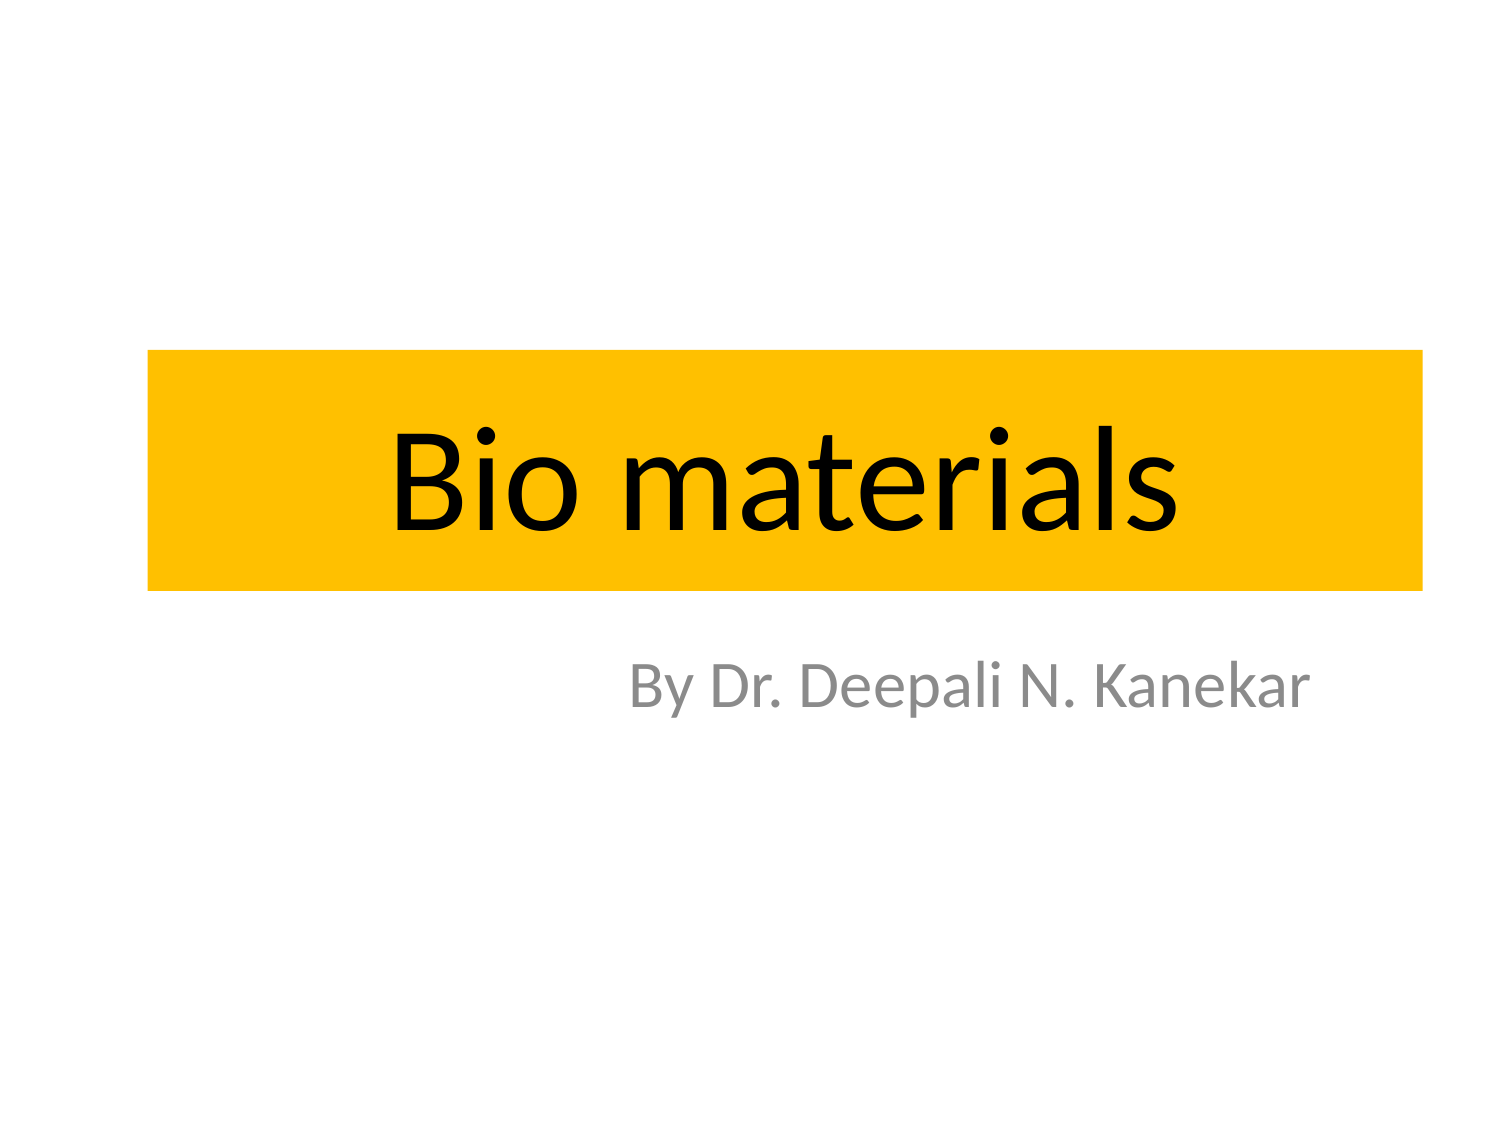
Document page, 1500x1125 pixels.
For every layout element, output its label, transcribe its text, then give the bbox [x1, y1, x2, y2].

subtitle By Dr. Deepali N. Kanekar [445, 633, 1496, 921]
title Bio materials [147, 349, 1423, 591]
